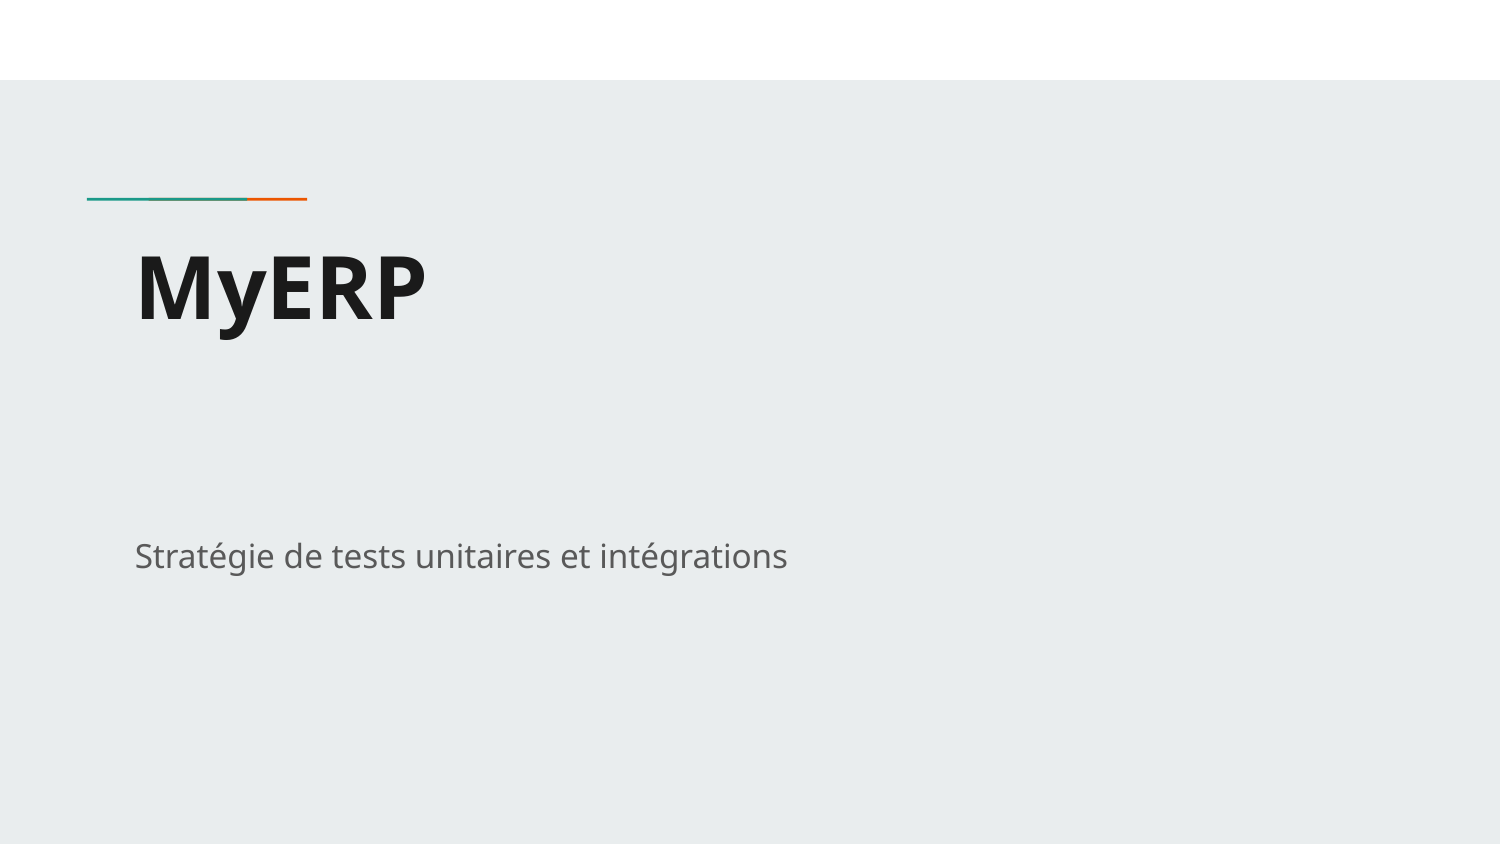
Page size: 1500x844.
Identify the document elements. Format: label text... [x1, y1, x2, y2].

subtitle Stratégie de tests unitaires et intégrations [119, 520, 1381, 610]
title MyERP [119, 216, 1381, 490]
